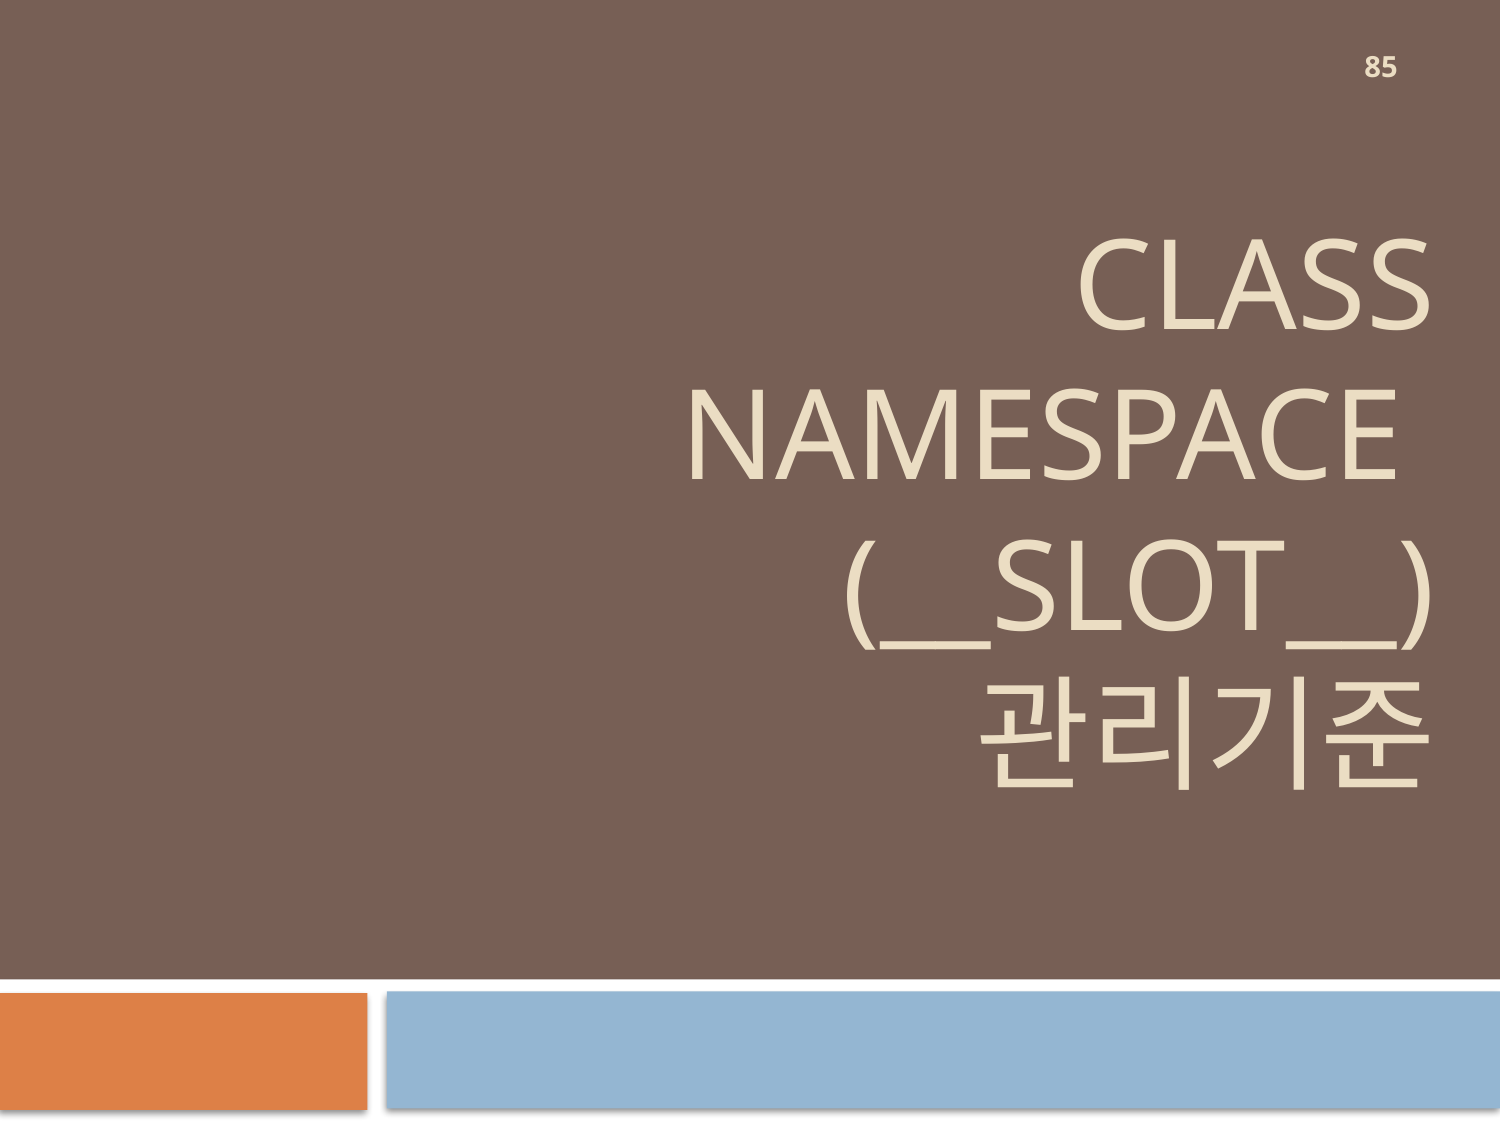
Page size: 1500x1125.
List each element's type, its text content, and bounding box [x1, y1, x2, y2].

slide_number 85 [1312, 37, 1450, 100]
title class namespace (__slot__) 관리기준 [159, 527, 1450, 963]
